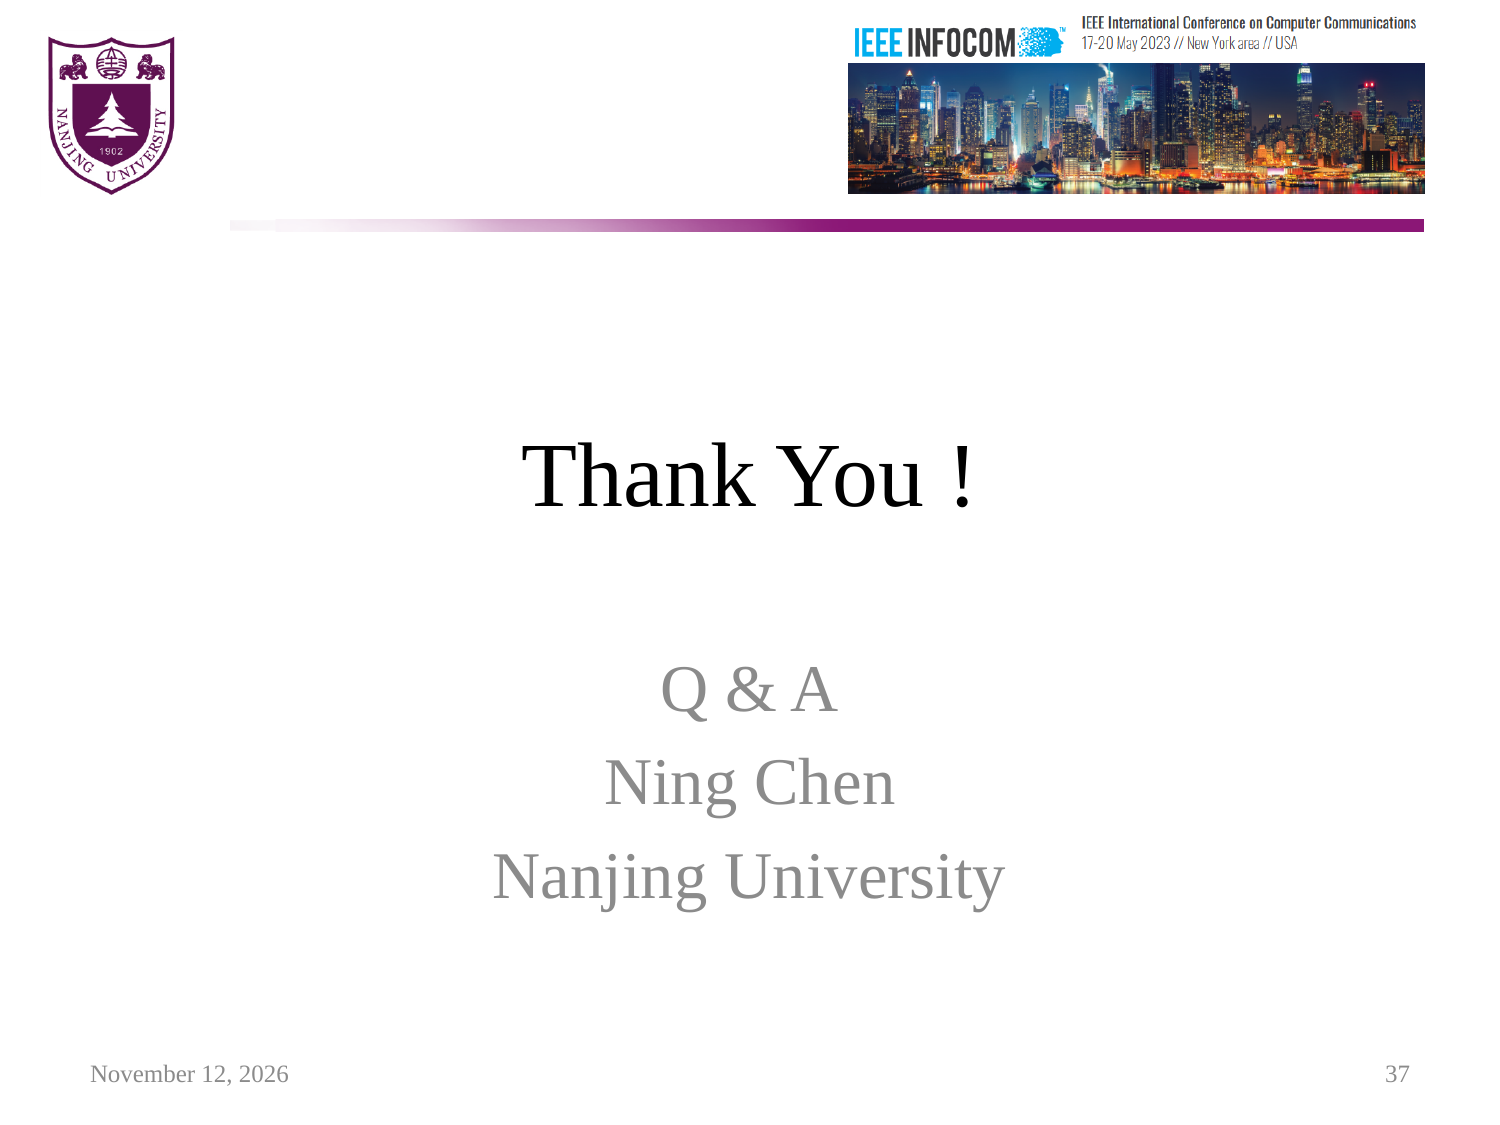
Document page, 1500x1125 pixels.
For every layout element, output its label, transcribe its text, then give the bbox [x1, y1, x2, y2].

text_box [845, 0, 1426, 194]
picture [40, 30, 183, 197]
subtitle Q & A Ning Chen Nanjing University [225, 637, 1275, 925]
slide_number 37 [1074, 1042, 1425, 1103]
title Thank You ! [112, 349, 1388, 591]
picture [230, 219, 1424, 232]
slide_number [75, 1042, 425, 1103]
